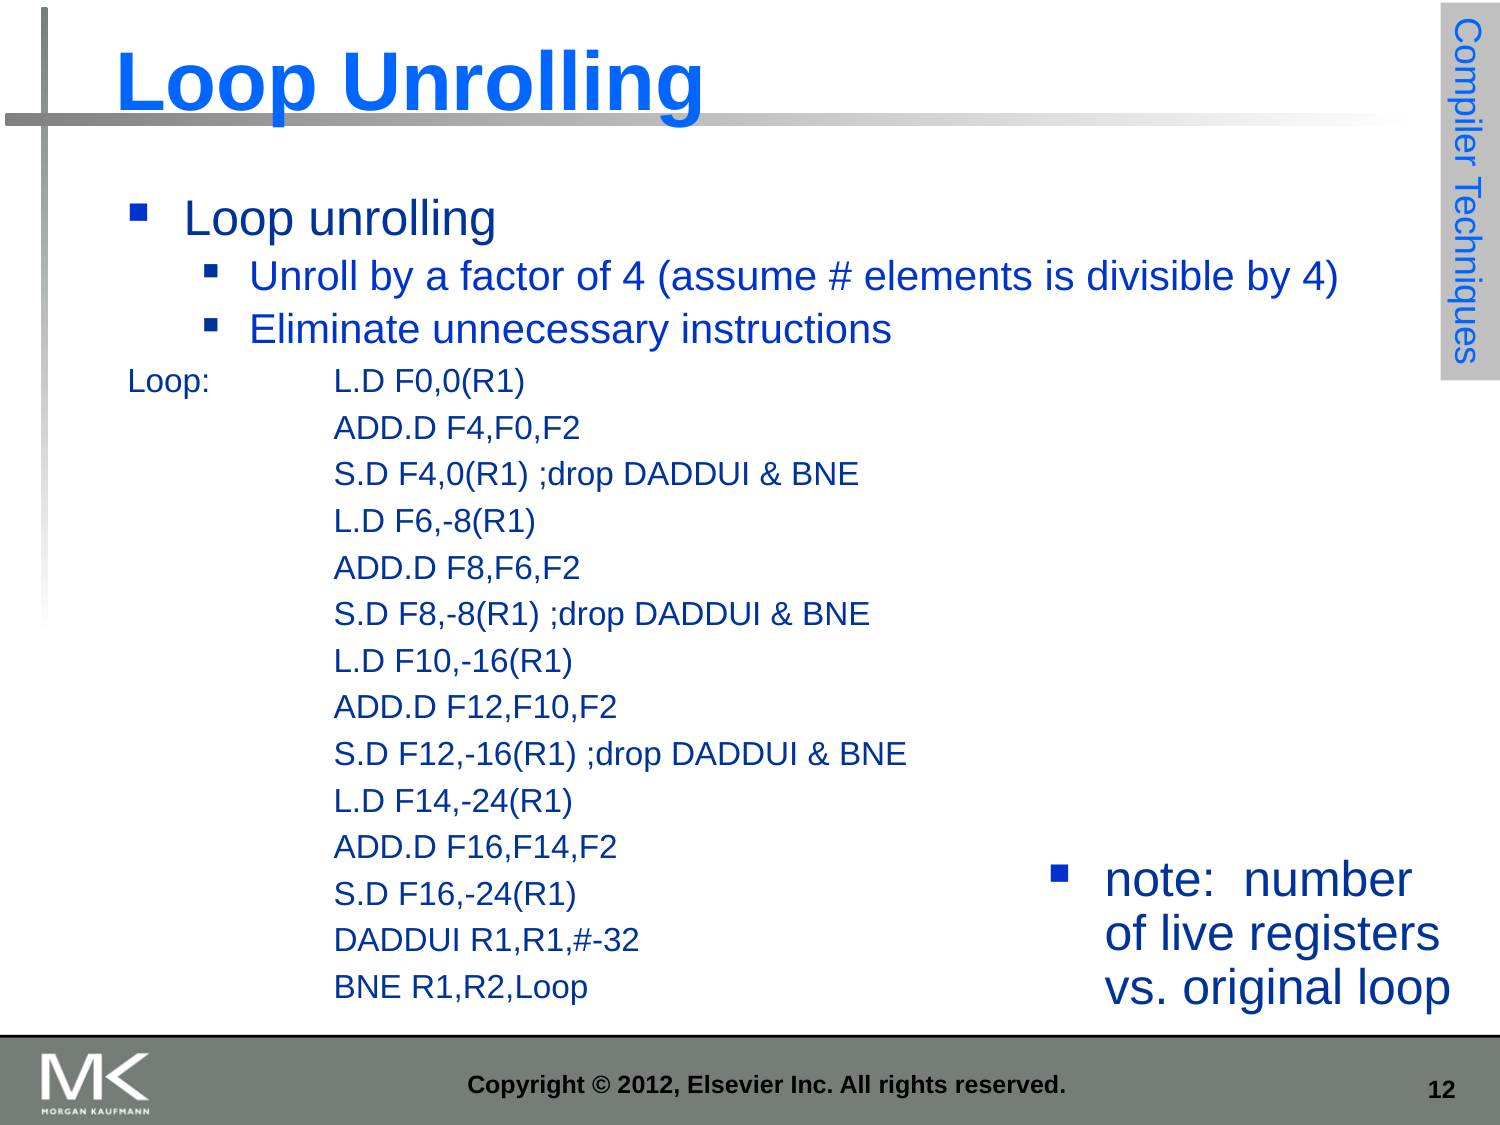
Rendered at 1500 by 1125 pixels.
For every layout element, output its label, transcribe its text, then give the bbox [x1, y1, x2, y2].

title Loop Unrolling [100, 17, 1440, 135]
picture [29, 1046, 160, 1123]
text_box note: number of live registers vs. original loop [1033, 845, 1471, 1023]
text_box Compiler Techniques [1440, 2, 1500, 381]
list Loop unrolling Unroll by a factor of 4 (assume # elements is divisible by 4) Eliminate unnecessary instructions Loop: L.D F0,0(R1) ADD.D F4,F0,F2 S.D F4,0(R1) ;drop DADDUI & BNE L.D F6,-8(R1) ADD.D F8,F6,F2 S.D F8,-8(R1) ;drop DADDUI & BNE L.D F10,-16(R1) ADD.D F12,F10,F2 S.D F12,-16(R1) ;drop DADDUI & BNE L.D F14,-24(R1) ADD.D F16,F14,F2 S.D F16,-24(R1) DADDUI R1,R1,#-32 BNE R1,R2,Loop [111, 184, 1470, 1024]
footer Copyright © 2012, Elsevier Inc. All rights reserved. [170, 1046, 1365, 1106]
